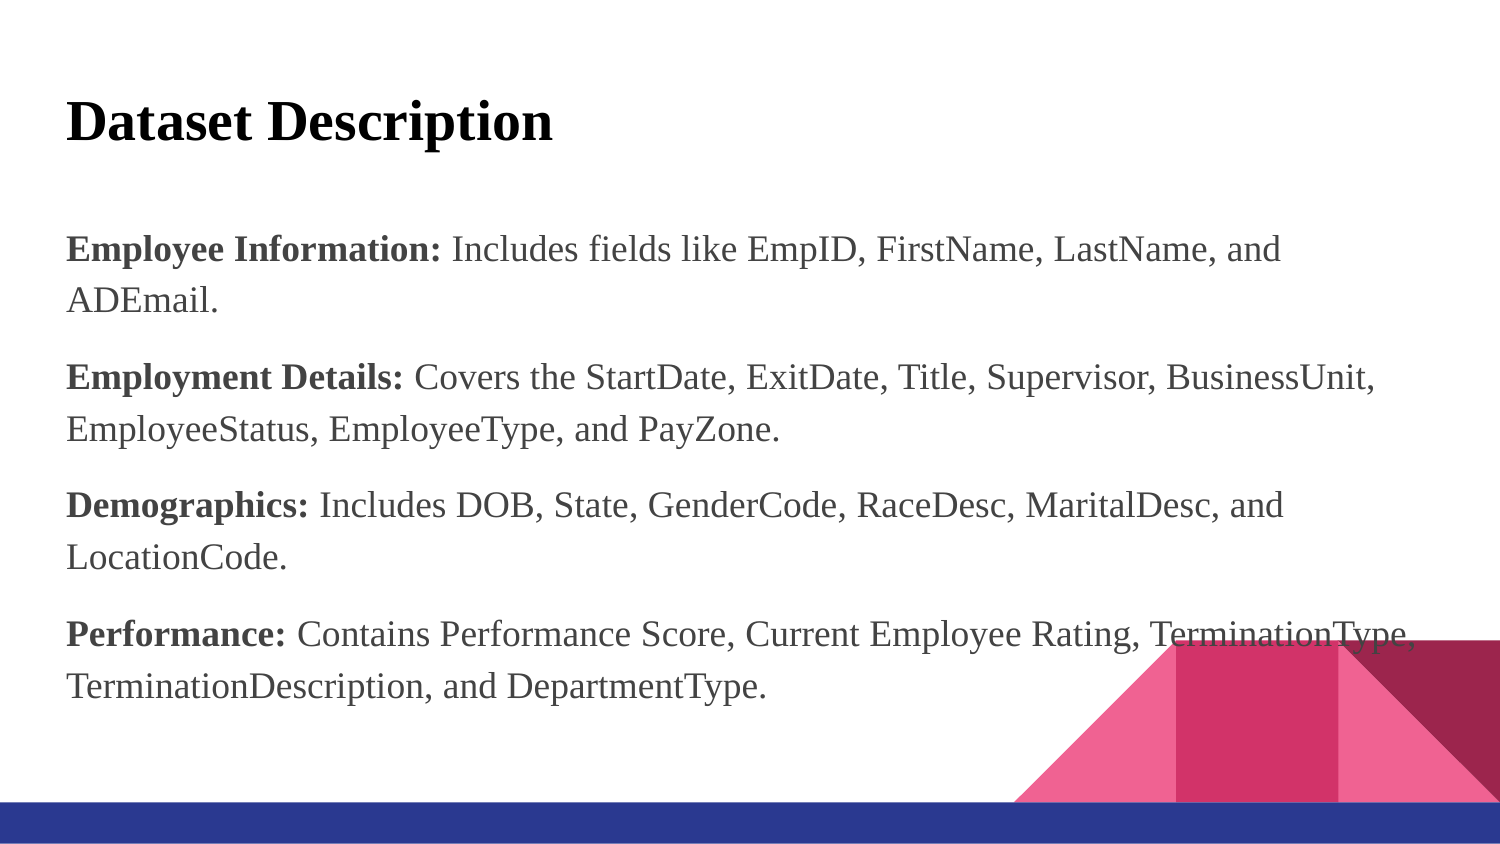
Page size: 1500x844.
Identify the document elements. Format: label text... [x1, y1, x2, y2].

title Dataset Description [51, 67, 1449, 167]
list Employee Information: Includes fields like EmpID, FirstName, LastName, and ADEmail. Employment Details: Covers the StartDate, ExitDate, Title, Supervisor, BusinessUnit, EmployeeStatus, EmployeeType, and PayZone. Demographics: Includes DOB, State, GenderCode, RaceDesc, MaritalDesc, and LocationCode. Performance: Contains Performance Score, Current Employee Rating, TerminationType, TerminationDescription, and DepartmentType. [51, 201, 1449, 750]
